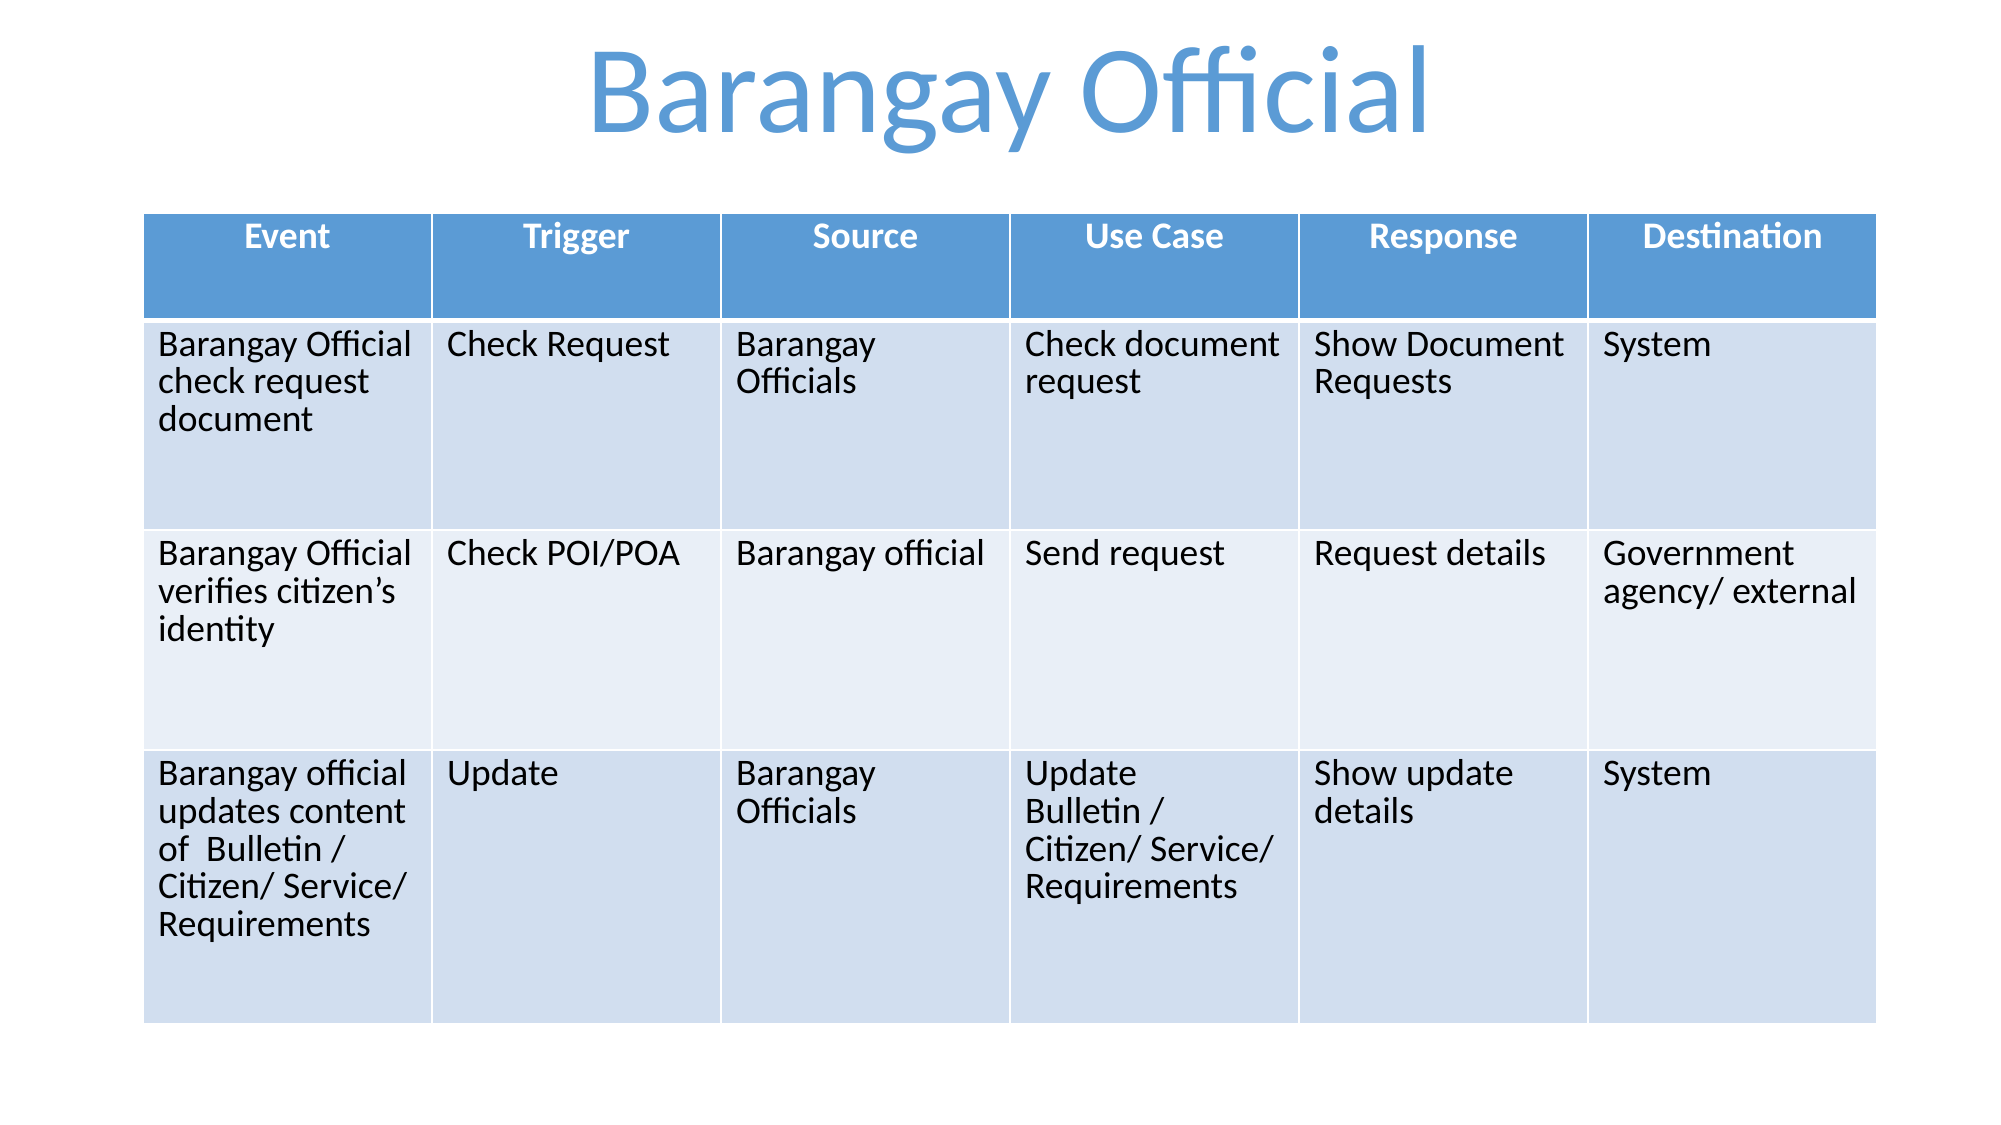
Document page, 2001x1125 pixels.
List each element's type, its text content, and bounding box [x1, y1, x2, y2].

table_cell Request details [1300, 531, 1587, 749]
table_cell Barangay official [722, 531, 1009, 749]
table_header Trigger [433, 214, 720, 318]
table_cell Barangay Officials [722, 323, 1009, 529]
table_cell System [1589, 751, 1876, 1023]
table_header Source [722, 214, 1009, 318]
table_cell Barangay Officials [722, 751, 1009, 1023]
table_cell Check document request [1011, 323, 1298, 529]
table_cell Show update details [1300, 751, 1587, 1023]
table_cell Update [433, 751, 720, 1023]
table_cell Update Bulletin / Citizen/ Service/ Requirements [1011, 751, 1298, 1023]
table_cell Check POI/POA [433, 531, 720, 749]
table_cell Barangay Official check request document [144, 323, 431, 529]
table_header Event [144, 214, 431, 318]
table_cell Send request [1011, 531, 1298, 749]
table_cell Government agency/ external [1589, 531, 1876, 749]
table_header Response [1300, 214, 1587, 318]
table_cell Check Request [433, 323, 720, 529]
table_header Use Case [1011, 214, 1298, 318]
text_box Barangay Official [571, 0, 1450, 165]
table_cell Barangay Official verifies citizen’s identity [144, 531, 431, 749]
table_cell Barangay official updates content of Bulletin / Citizen/ Service/ Requirements [144, 751, 431, 1023]
table_cell System [1589, 323, 1876, 529]
table_header Destination [1589, 214, 1876, 318]
table_cell Show Document Requests [1300, 323, 1587, 529]
